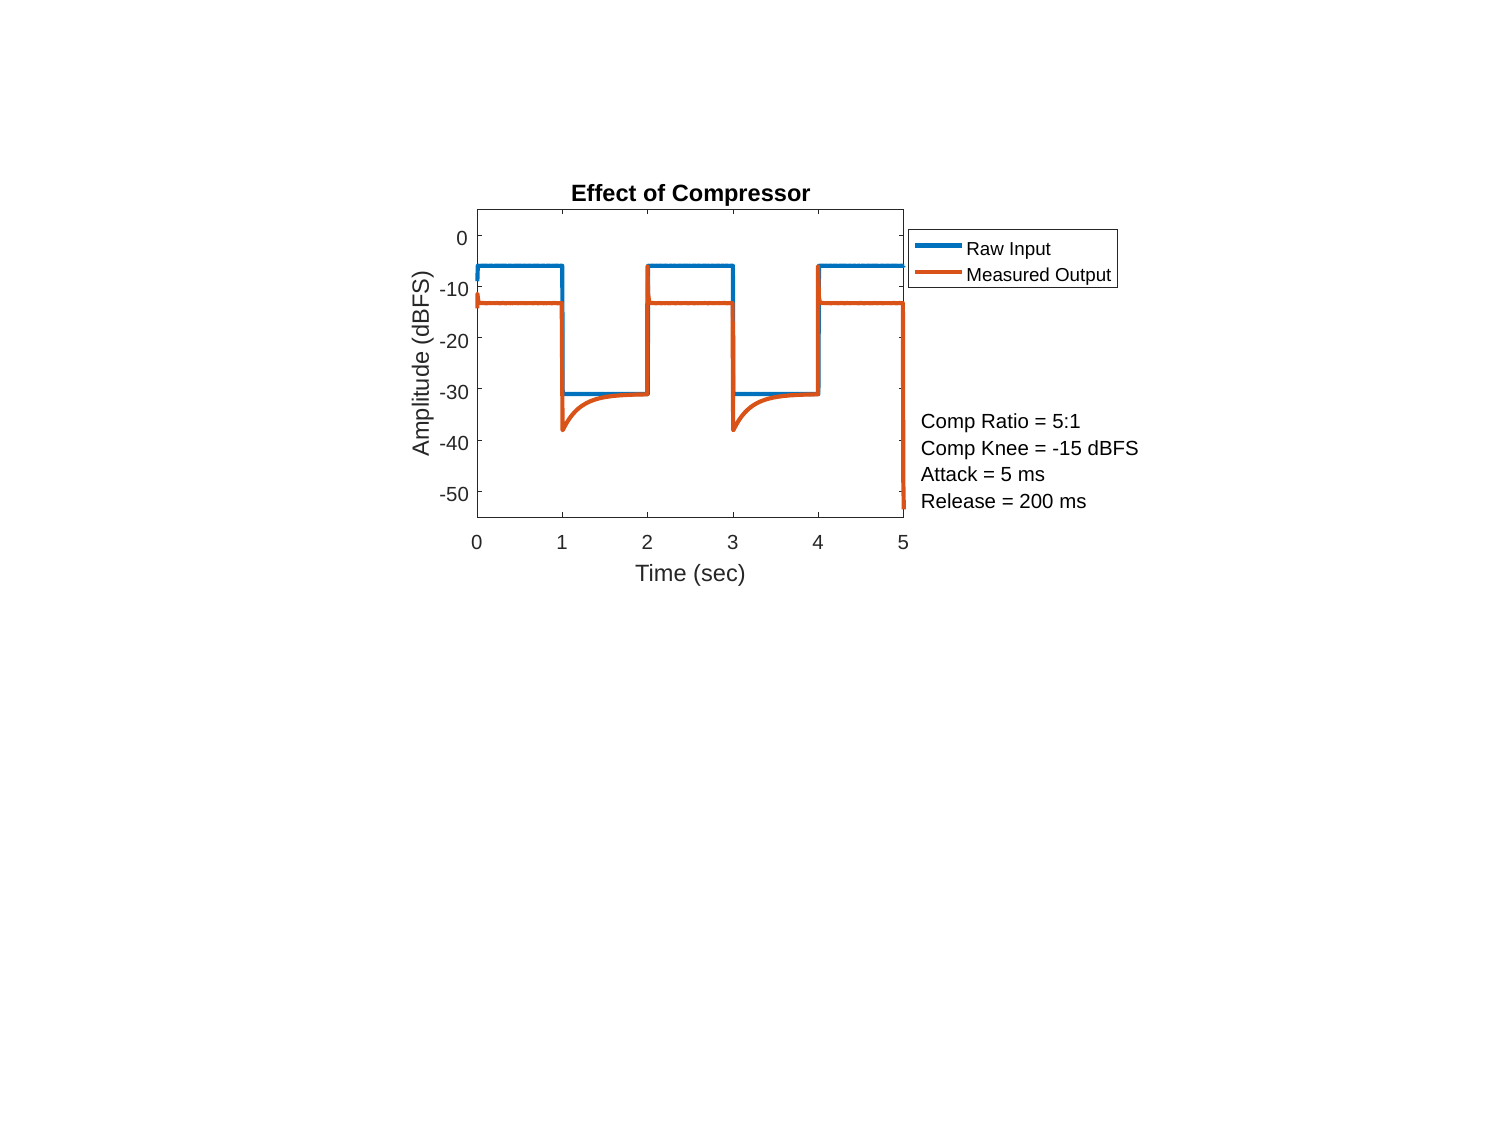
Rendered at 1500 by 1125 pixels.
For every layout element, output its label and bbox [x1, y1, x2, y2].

picture [374, 166, 1169, 592]
